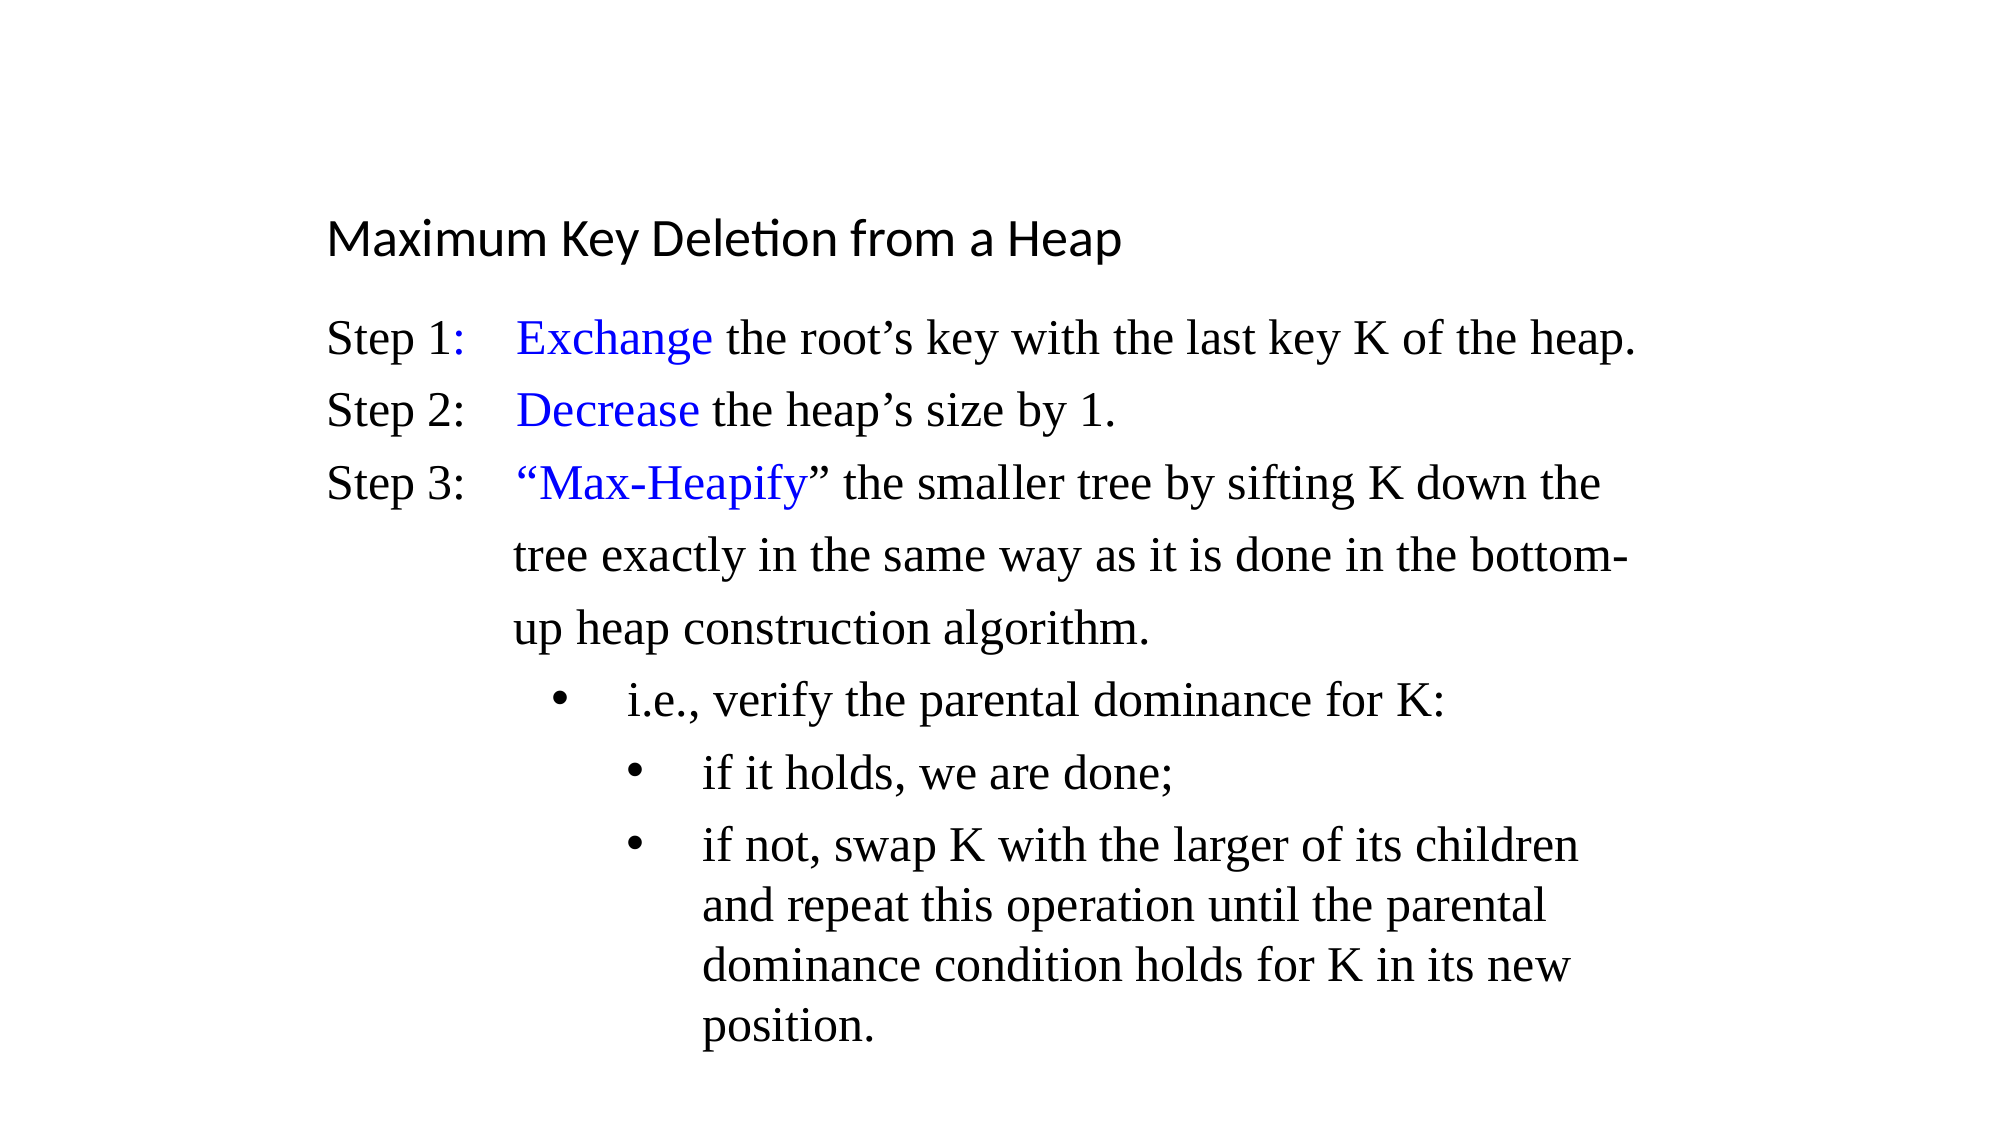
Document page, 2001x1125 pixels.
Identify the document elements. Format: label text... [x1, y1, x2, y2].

text_box Maximum Key Deletion from a Heap Step 1: Exchange the root’s key with the last key K of the heap. Step 2: Decrease the heap’s size by 1. Step 3: “Max-Heapify” the smaller tree by sifting K down the tree exactly in the same way as it is done in the bottom- up heap construction algorithm. i.e., verify the parental dominance for K: if it holds, we are done; if not, swap K with the larger of its children and repeat this operation until the parental dominance condition holds for K in its new position. [311, 194, 1689, 1060]
